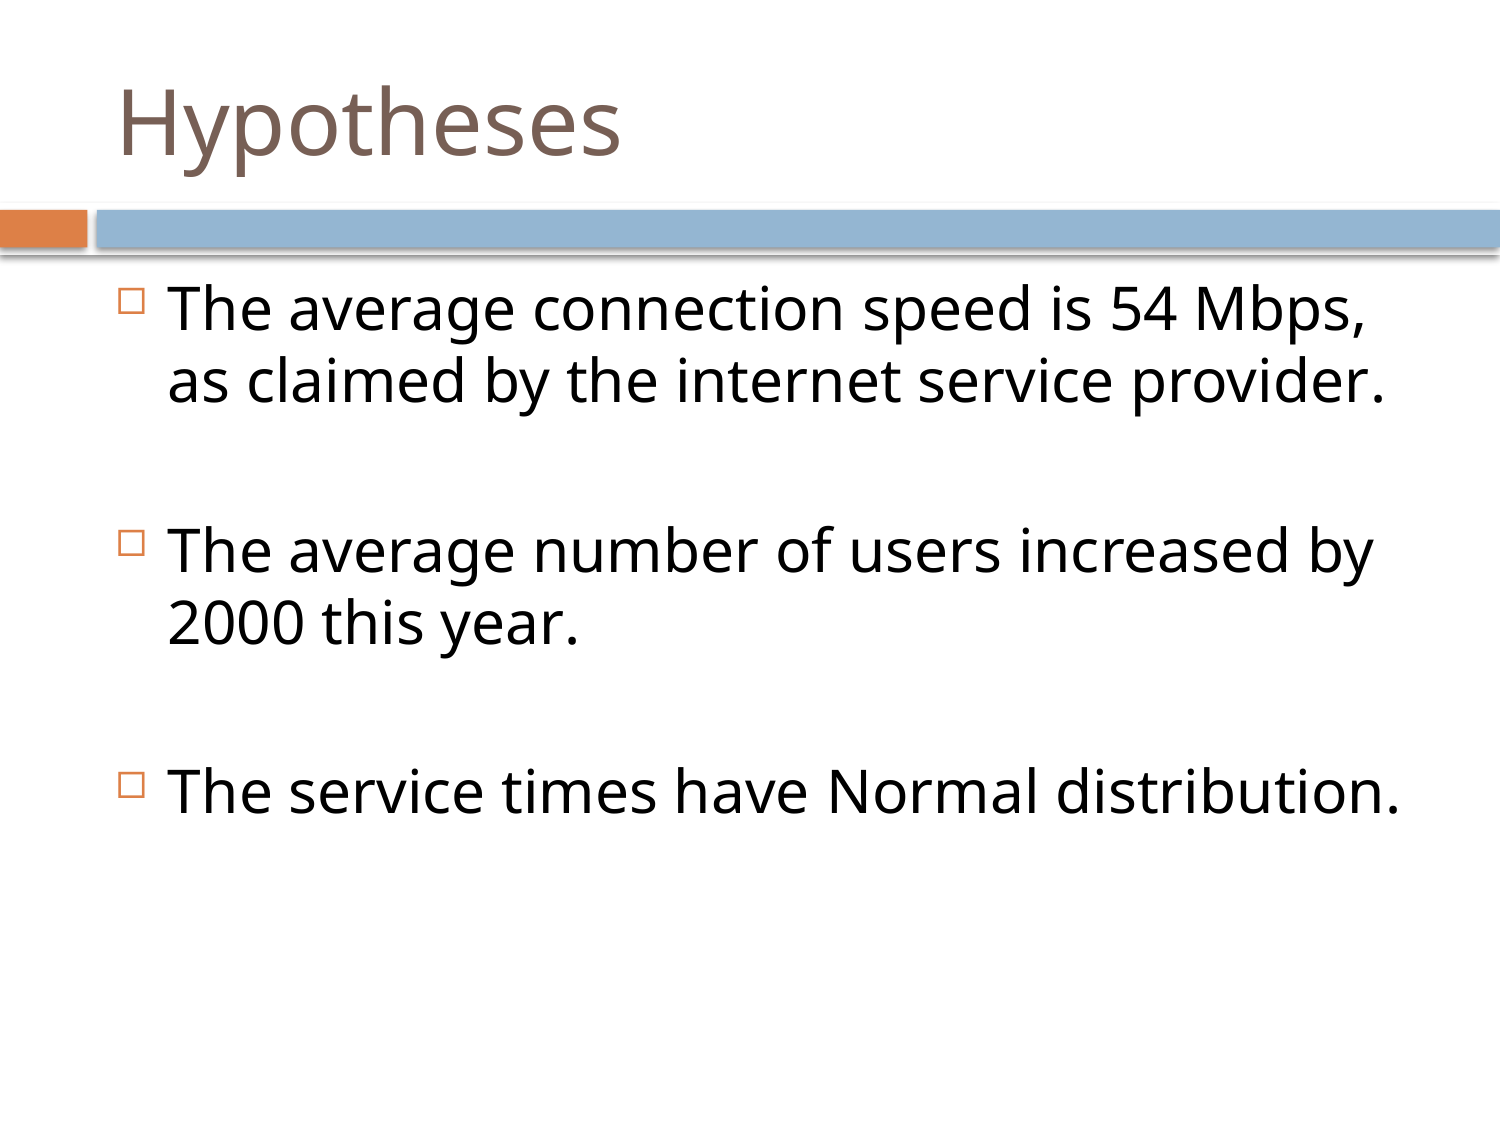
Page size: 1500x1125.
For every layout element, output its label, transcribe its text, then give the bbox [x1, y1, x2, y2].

title Hypotheses [100, 37, 1438, 200]
list The average connection speed is 54 Mbps, as claimed by the internet service provider. The average number of users increased by 2000 this year. The service times have Normal distribution. [100, 262, 1438, 1000]
